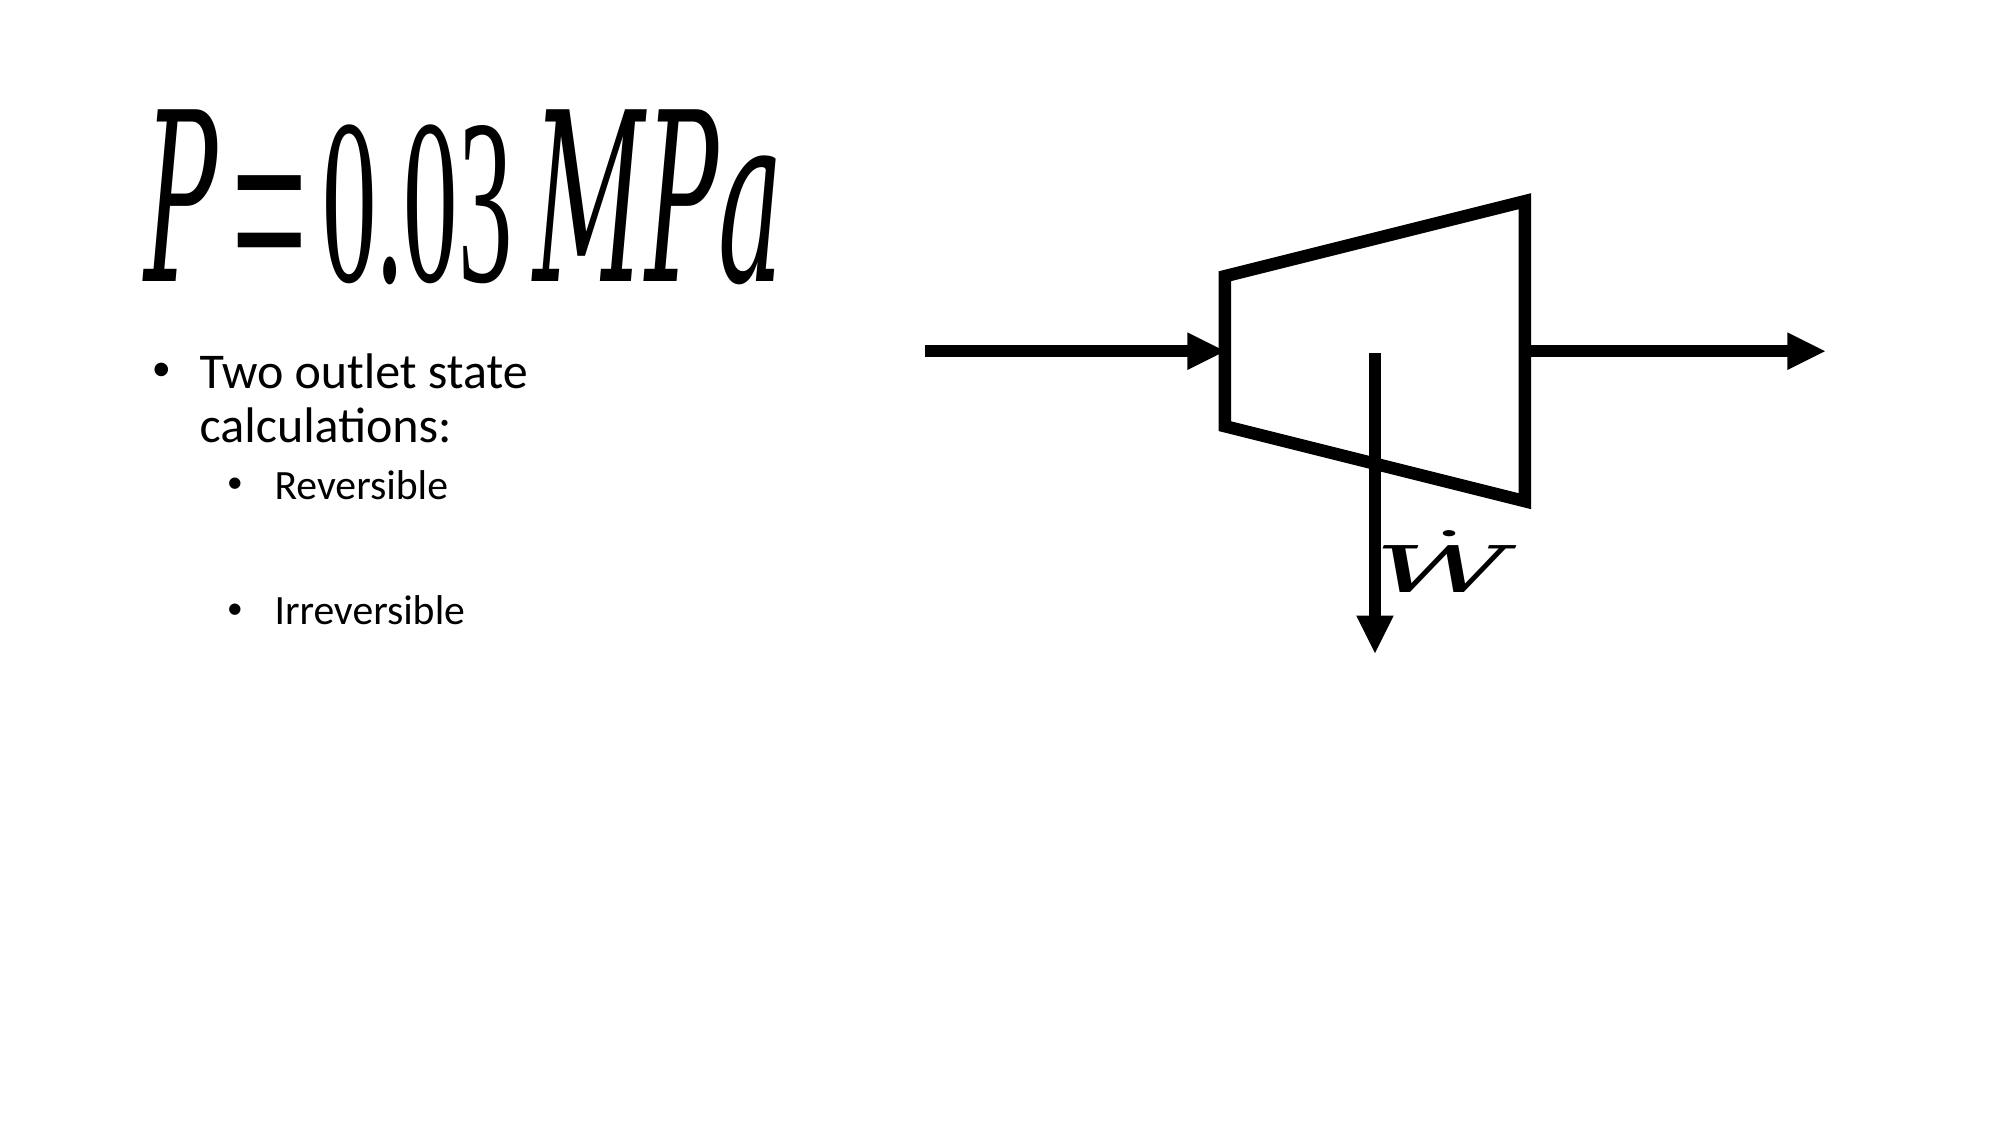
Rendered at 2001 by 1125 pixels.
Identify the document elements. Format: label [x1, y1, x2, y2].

text_box [1223, 199, 1526, 503]
